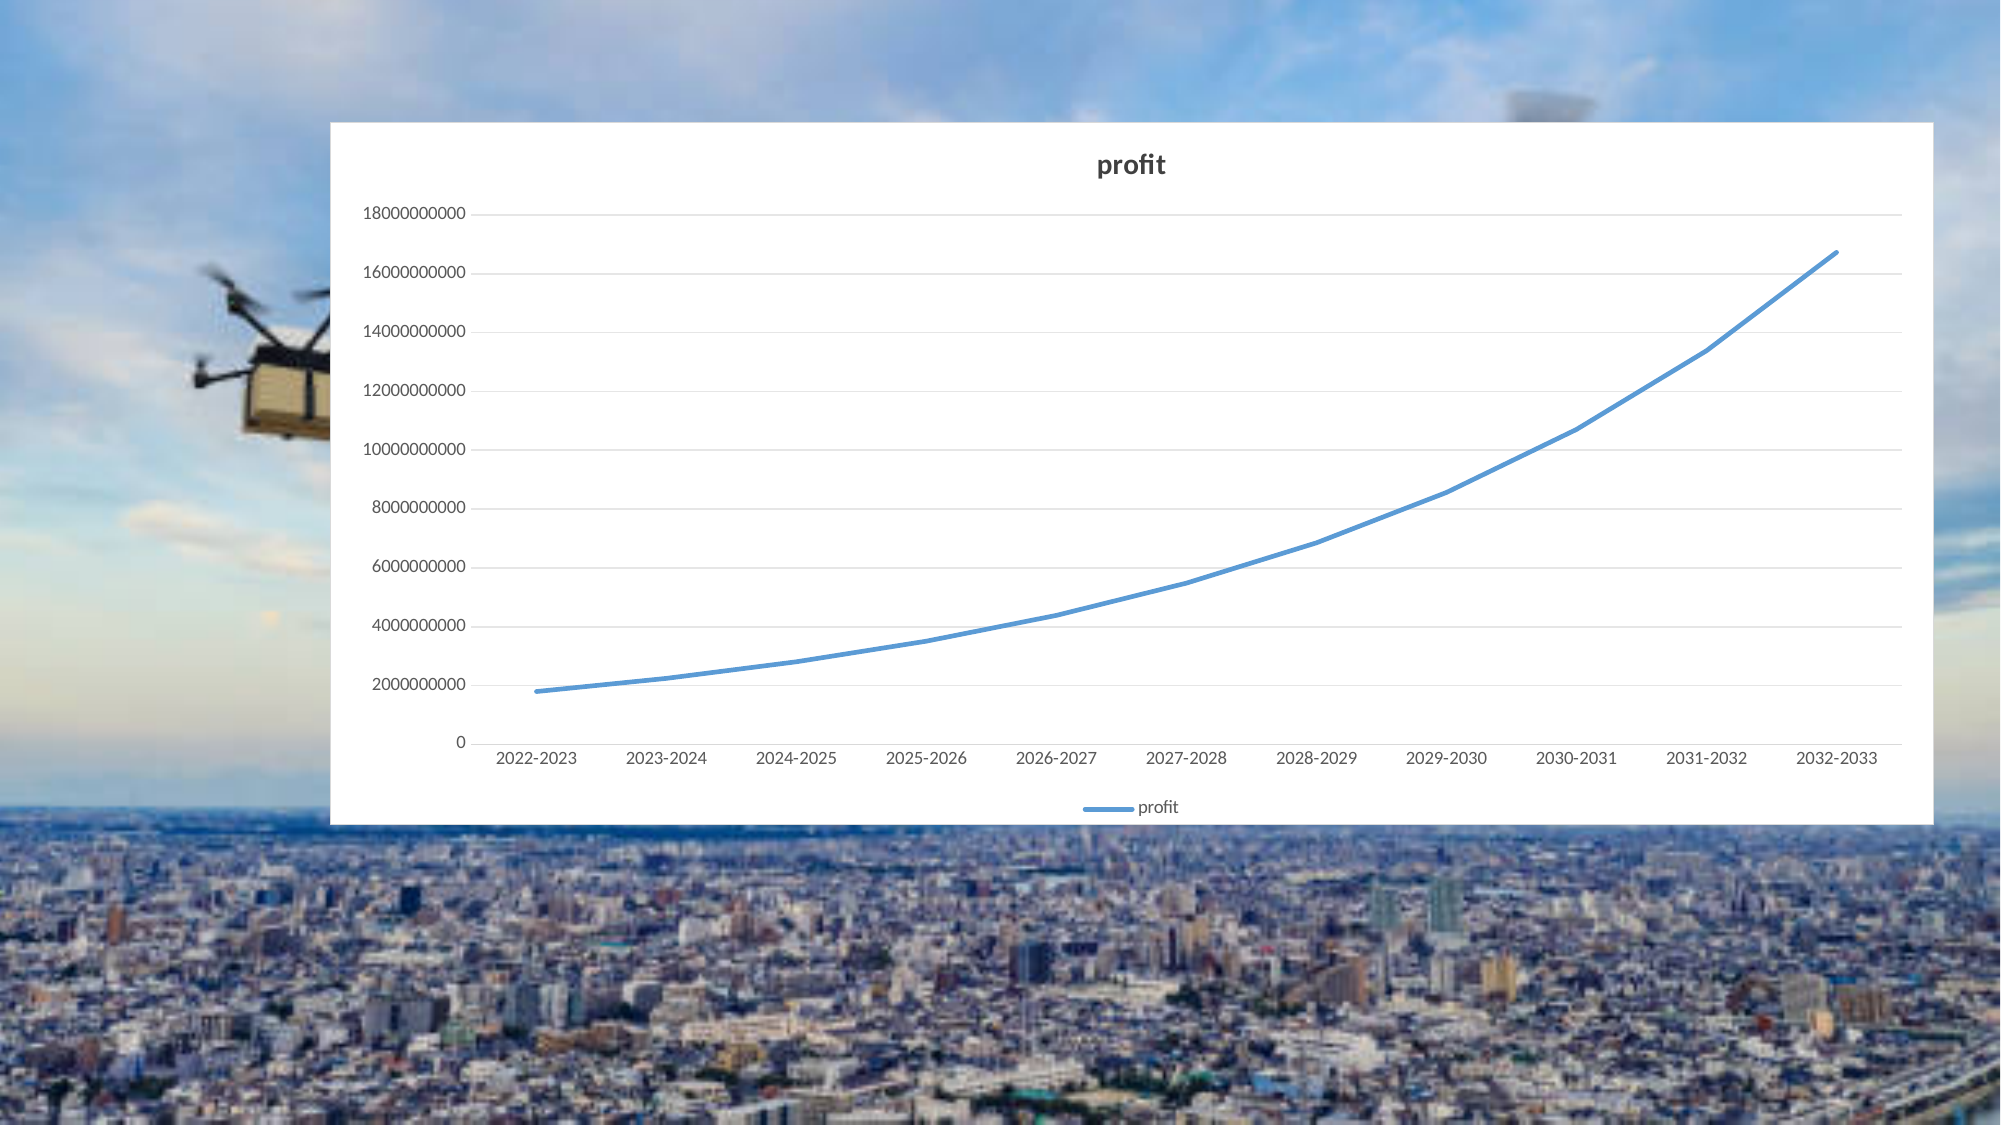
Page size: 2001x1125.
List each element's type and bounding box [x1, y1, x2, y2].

chart [329, 121, 1935, 826]
picture [0, 0, 2001, 1125]
